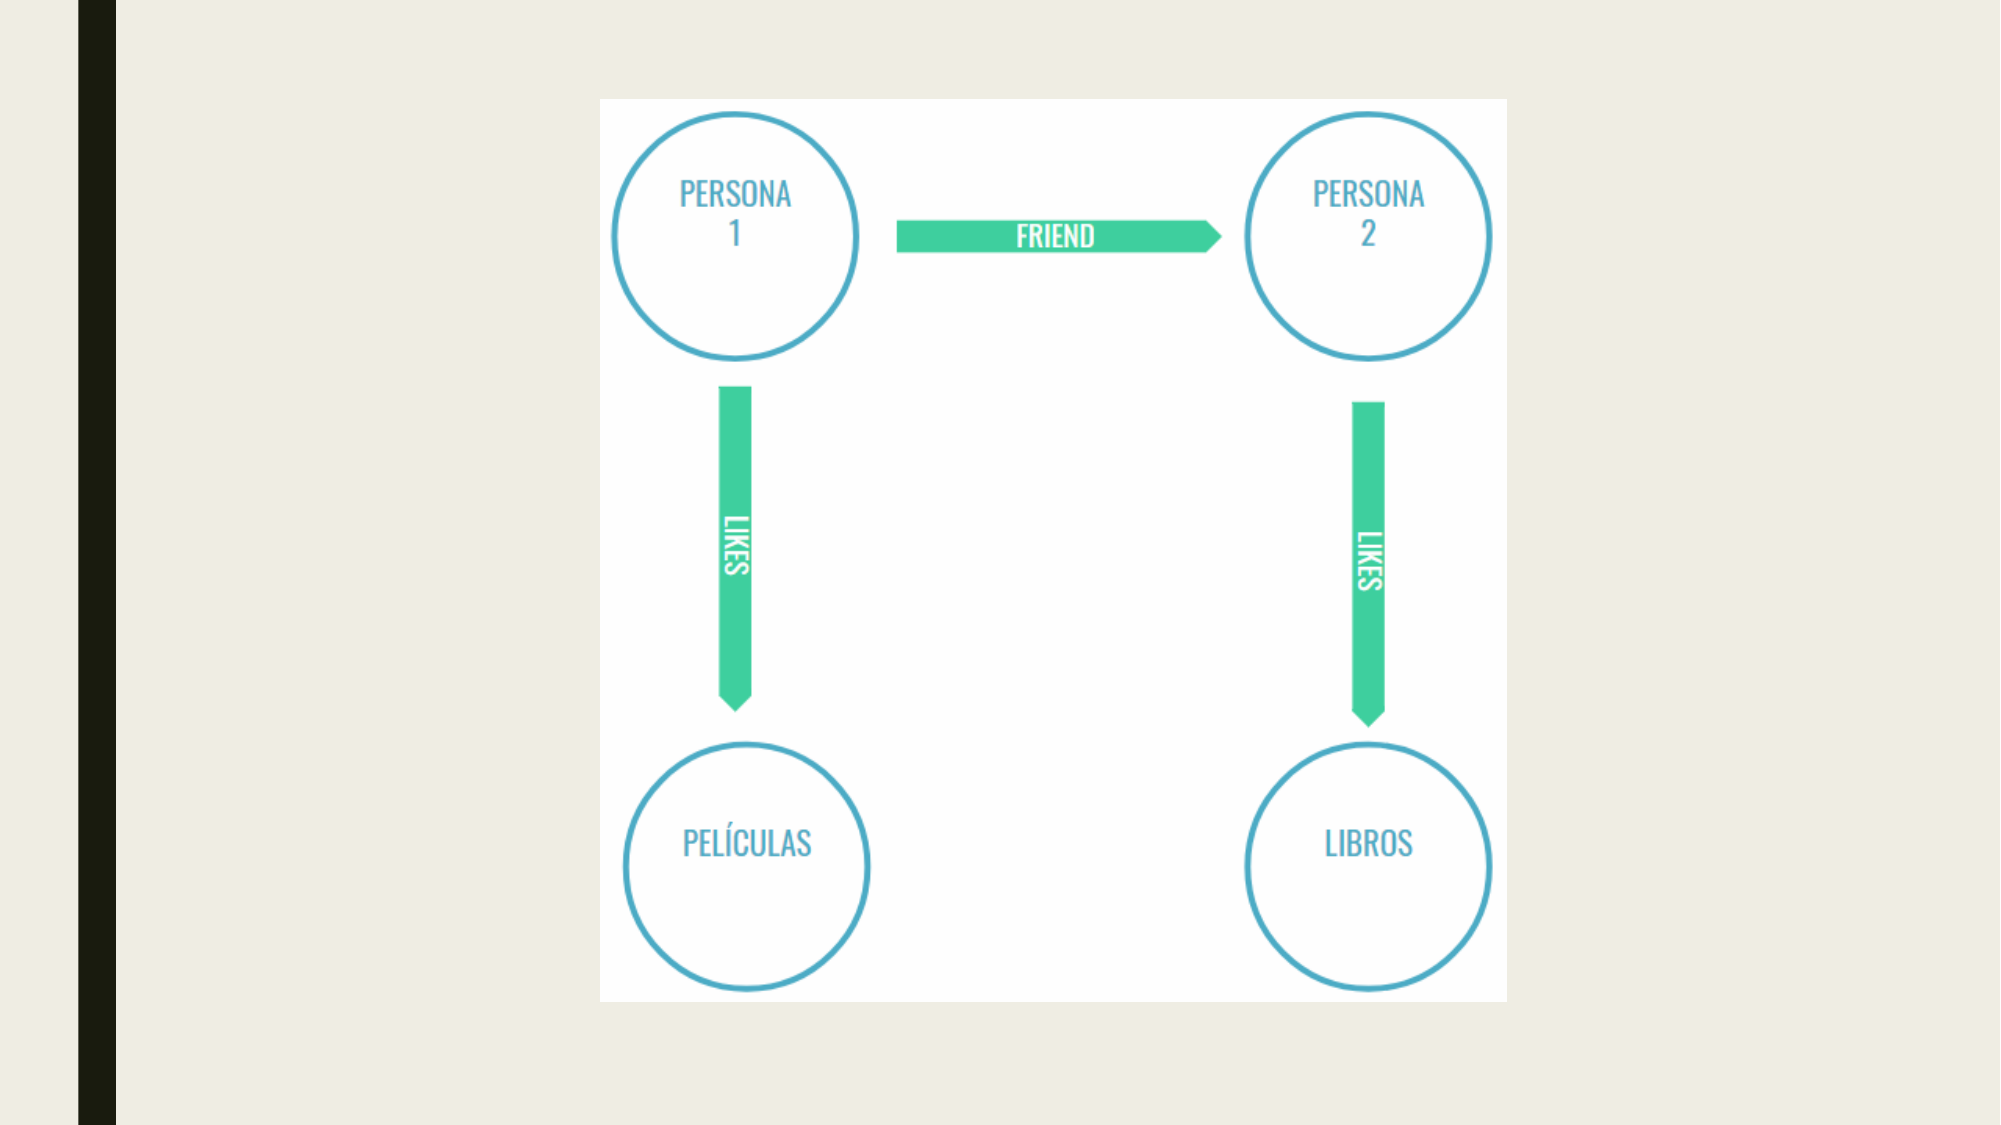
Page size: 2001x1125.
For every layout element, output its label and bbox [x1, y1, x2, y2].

picture [600, 99, 1507, 1002]
